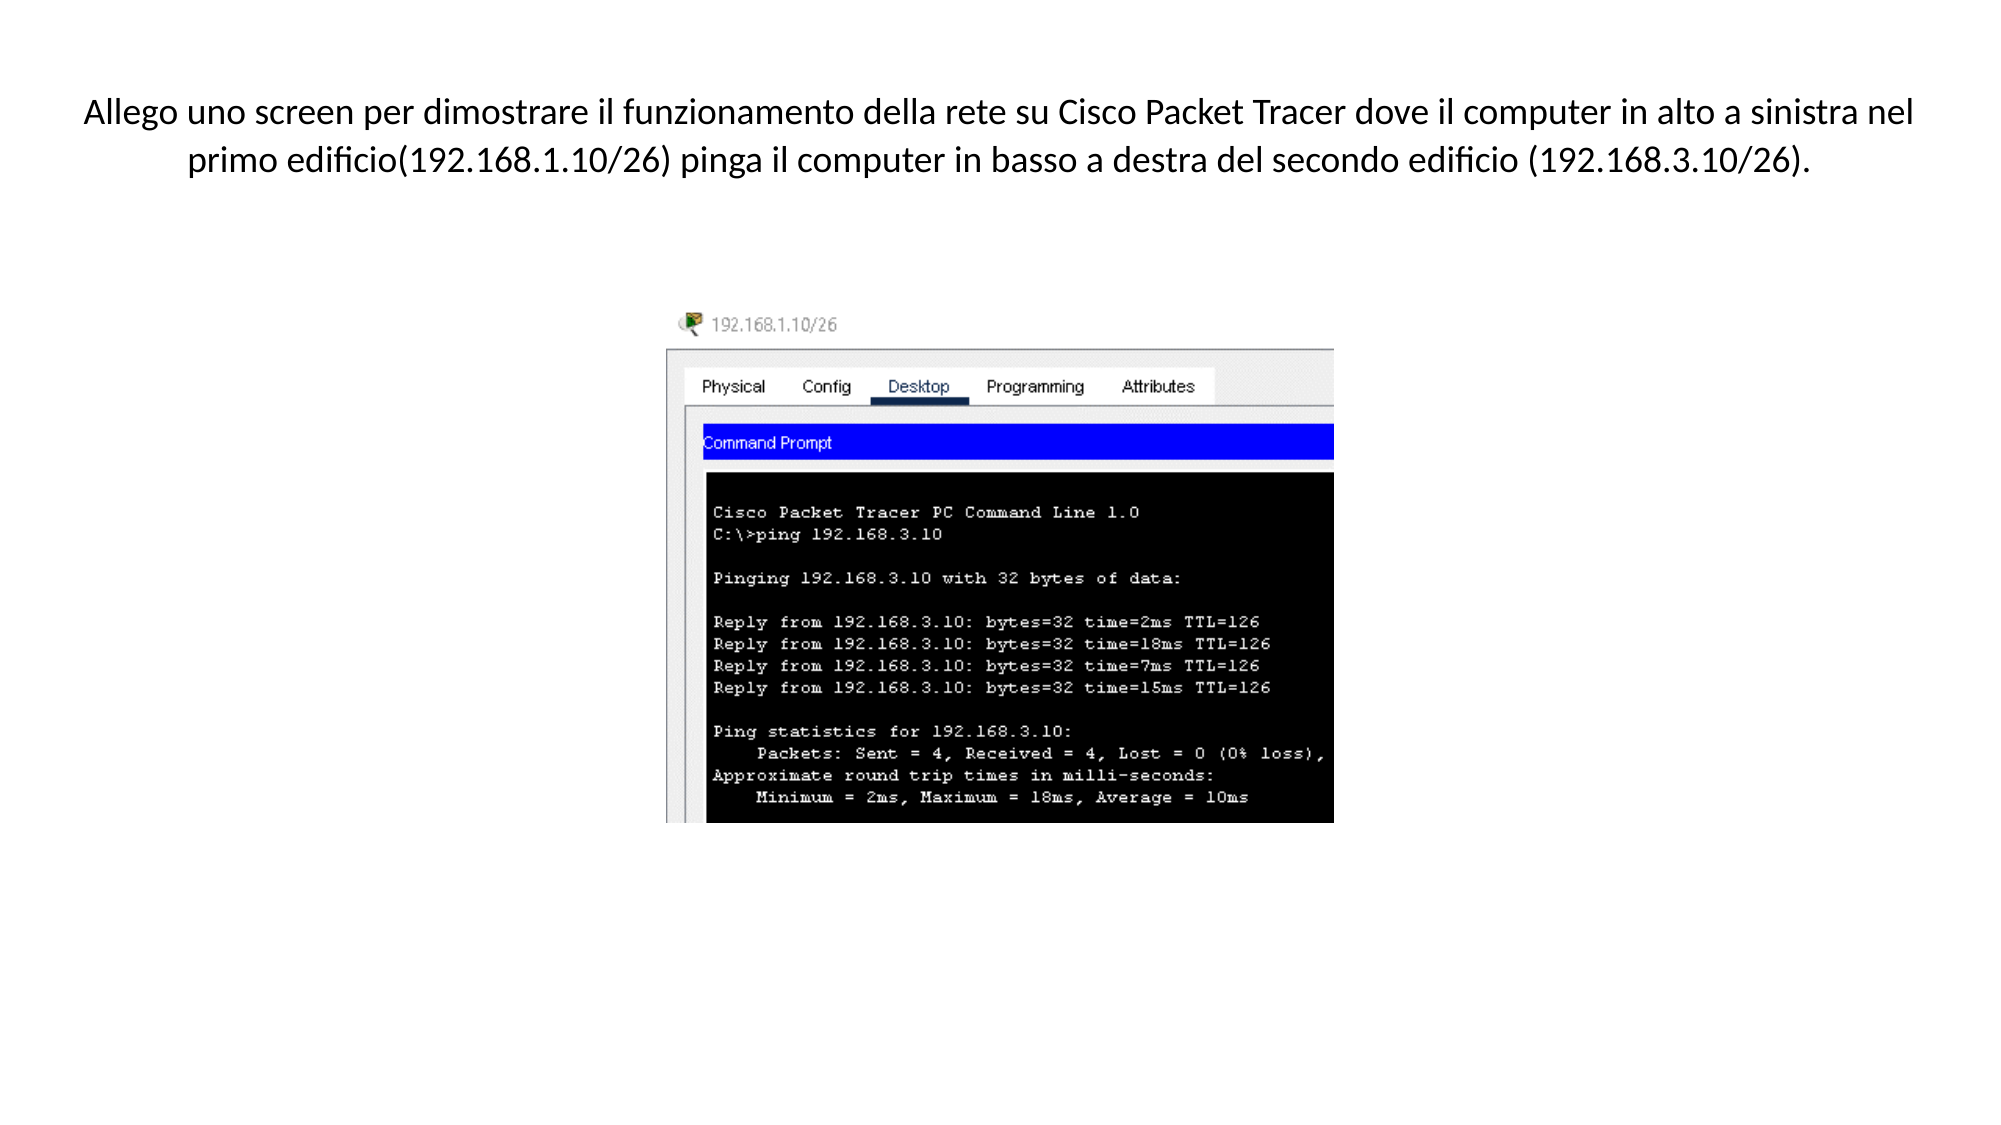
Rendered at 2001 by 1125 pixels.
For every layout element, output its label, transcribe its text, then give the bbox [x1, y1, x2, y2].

picture [666, 302, 1334, 823]
text_box Allego uno screen per dimostrare il funzionamento della rete su Cisco Packet Tracer dove il computer in alto a sinistra nel primo edificio(192.168.1.10/26) pinga il computer in basso a destra del secondo edificio (192.168.3.10/26). [37, 76, 1963, 188]
